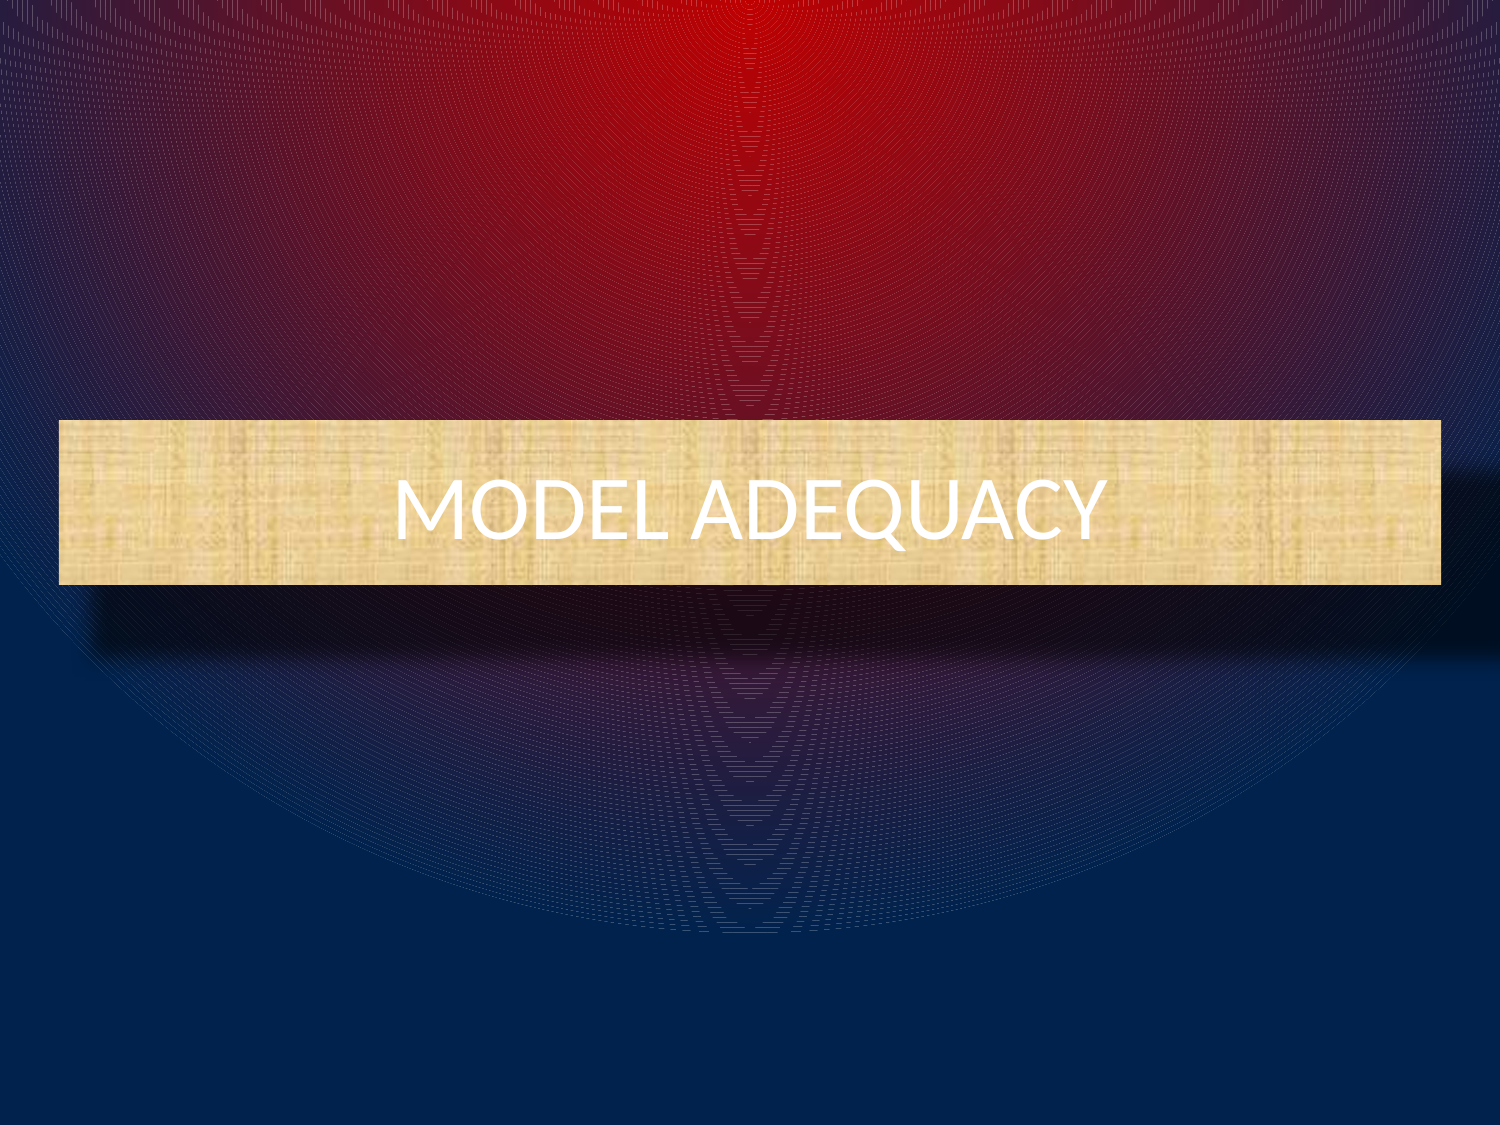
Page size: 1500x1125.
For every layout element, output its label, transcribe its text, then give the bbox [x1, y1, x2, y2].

text_box MODEL ADEQUACY [58, 420, 1442, 585]
